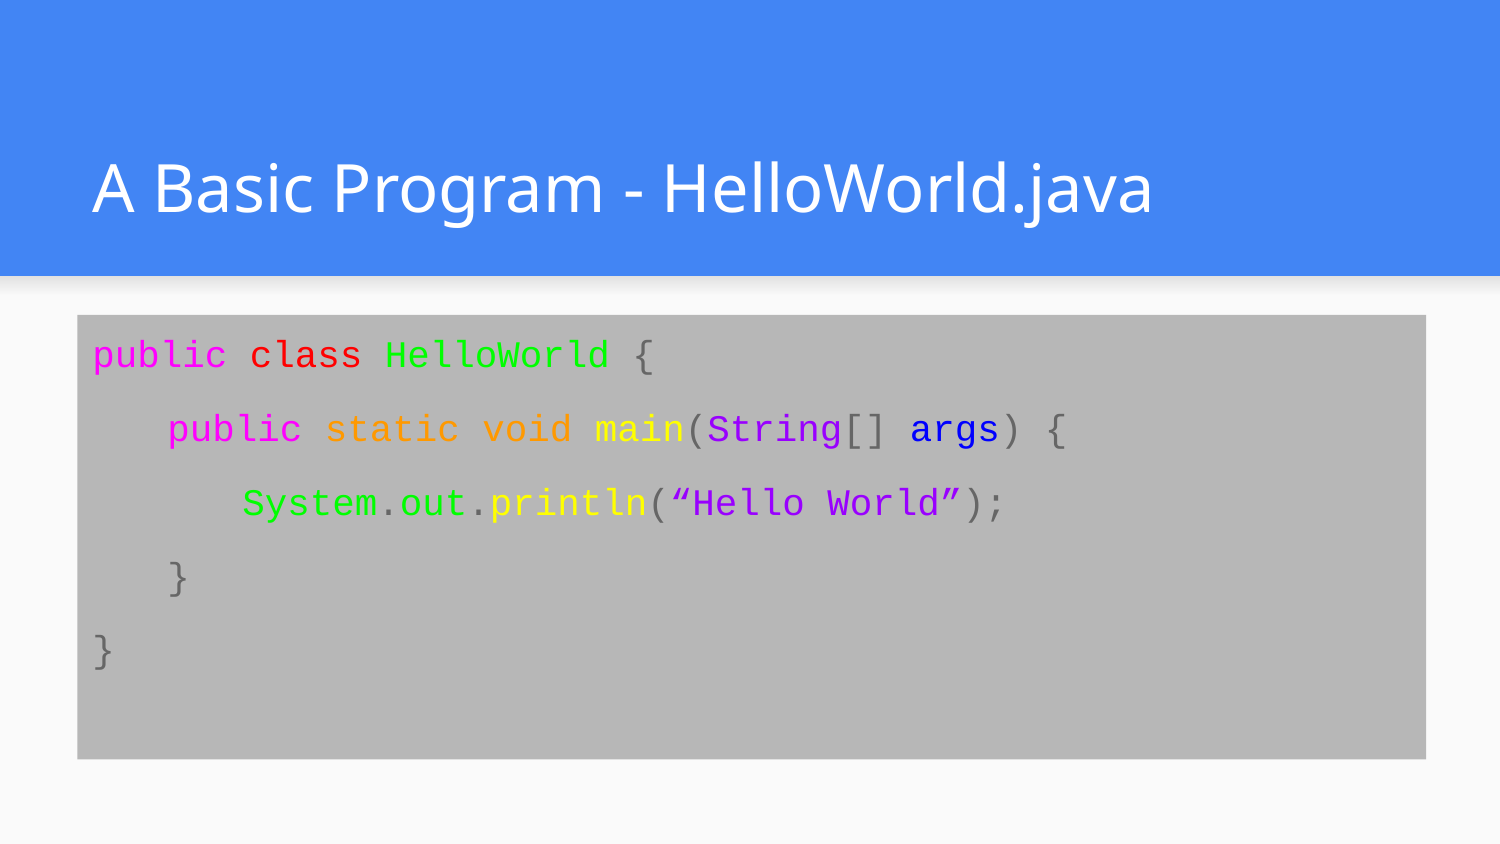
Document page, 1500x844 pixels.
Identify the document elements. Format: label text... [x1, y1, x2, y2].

title A Basic Program - HelloWorld.java [77, 121, 1427, 248]
list public class HelloWorld { public static void main(String[] args) { System.out.println(“Hello World”); } } [77, 314, 1427, 760]
